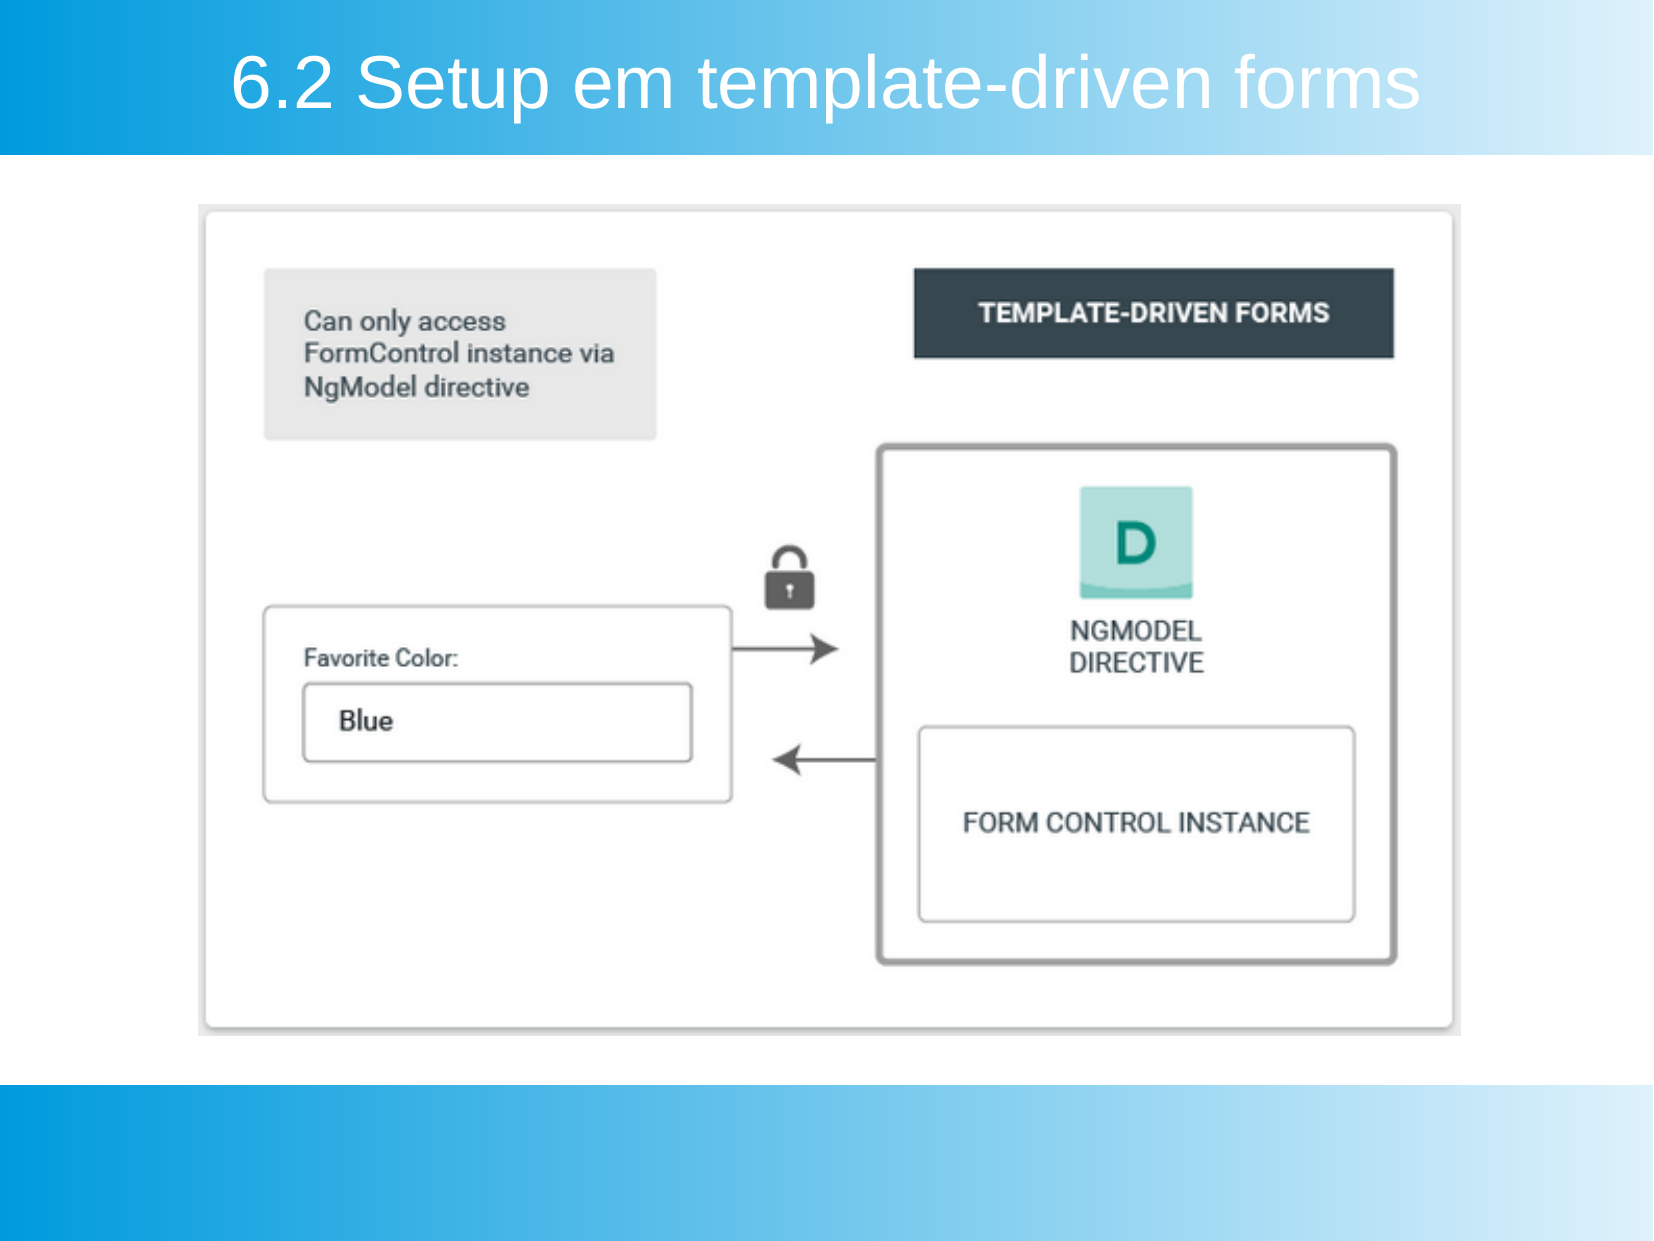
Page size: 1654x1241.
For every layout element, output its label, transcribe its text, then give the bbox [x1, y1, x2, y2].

picture [197, 204, 1461, 1036]
text_box 6.2 Setup em template-driven forms [82, 5, 1571, 151]
